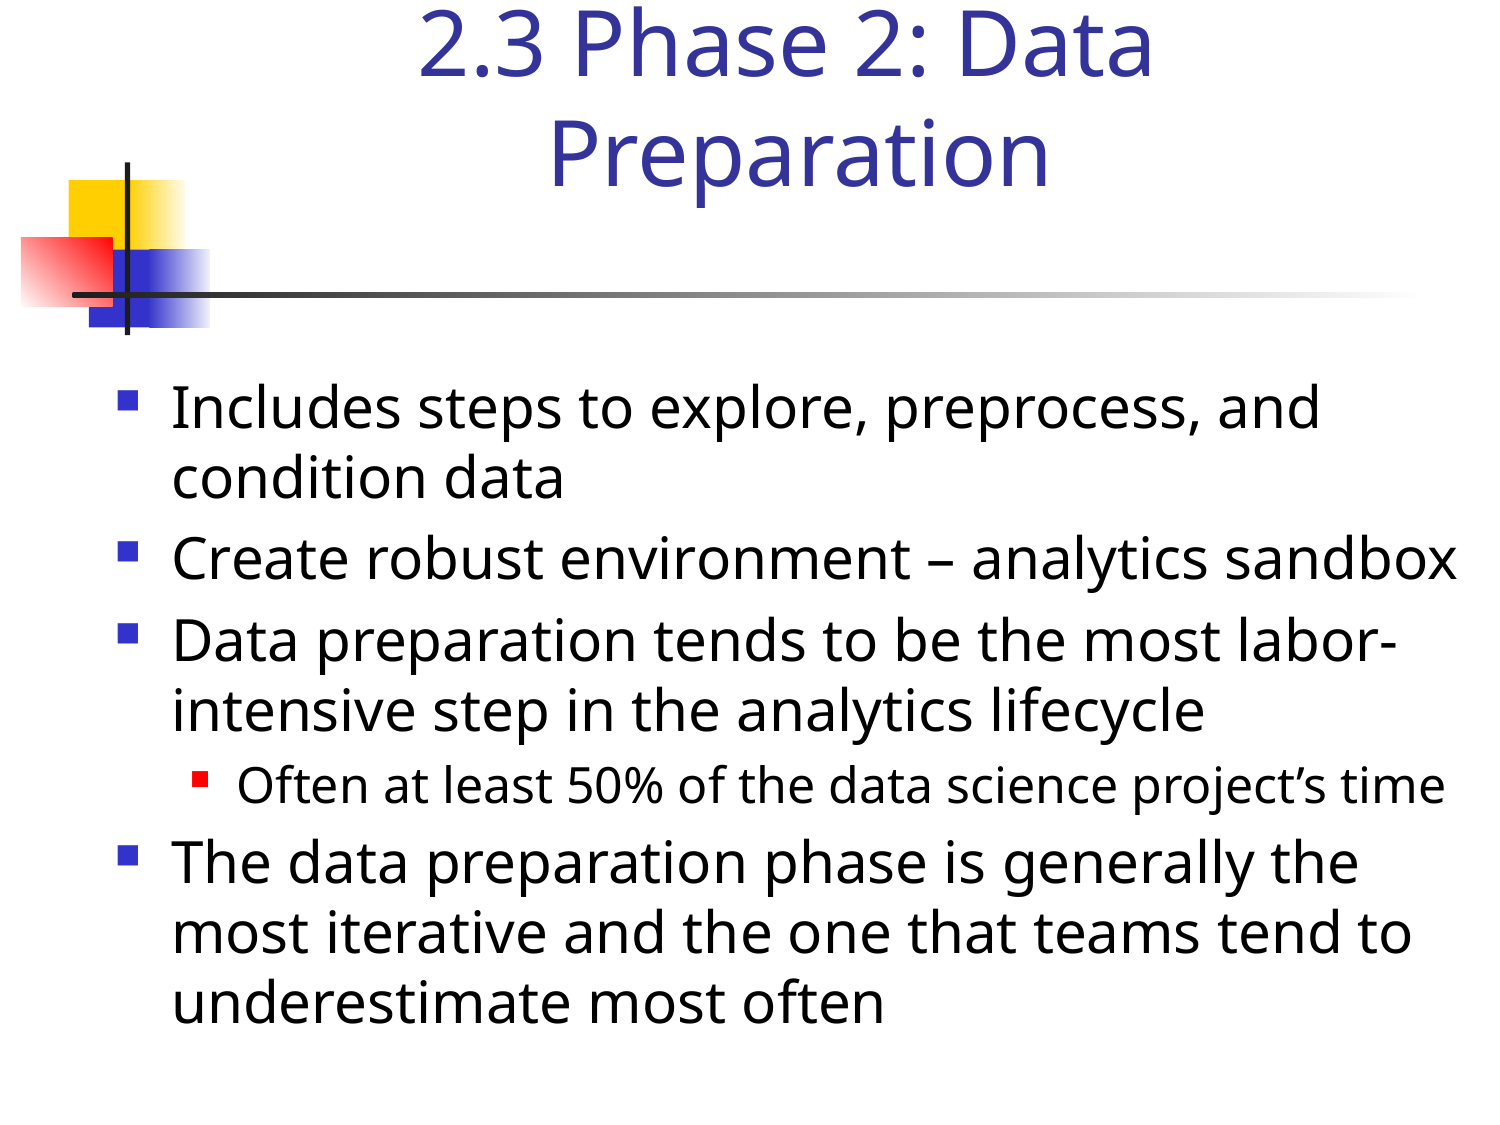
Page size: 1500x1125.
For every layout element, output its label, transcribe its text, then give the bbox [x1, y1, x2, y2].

list Includes steps to explore, preprocess, and condition data Create robust environment – analytics sandbox Data preparation tends to be the most labor-intensive step in the analytics lifecycle Often at least 50% of the data science project’s time The data preparation phase is generally the most iterative and the one that teams tend to underestimate most often [99, 362, 1500, 1038]
title 2.3 Phase 2: Data Preparation [137, 24, 1463, 213]
